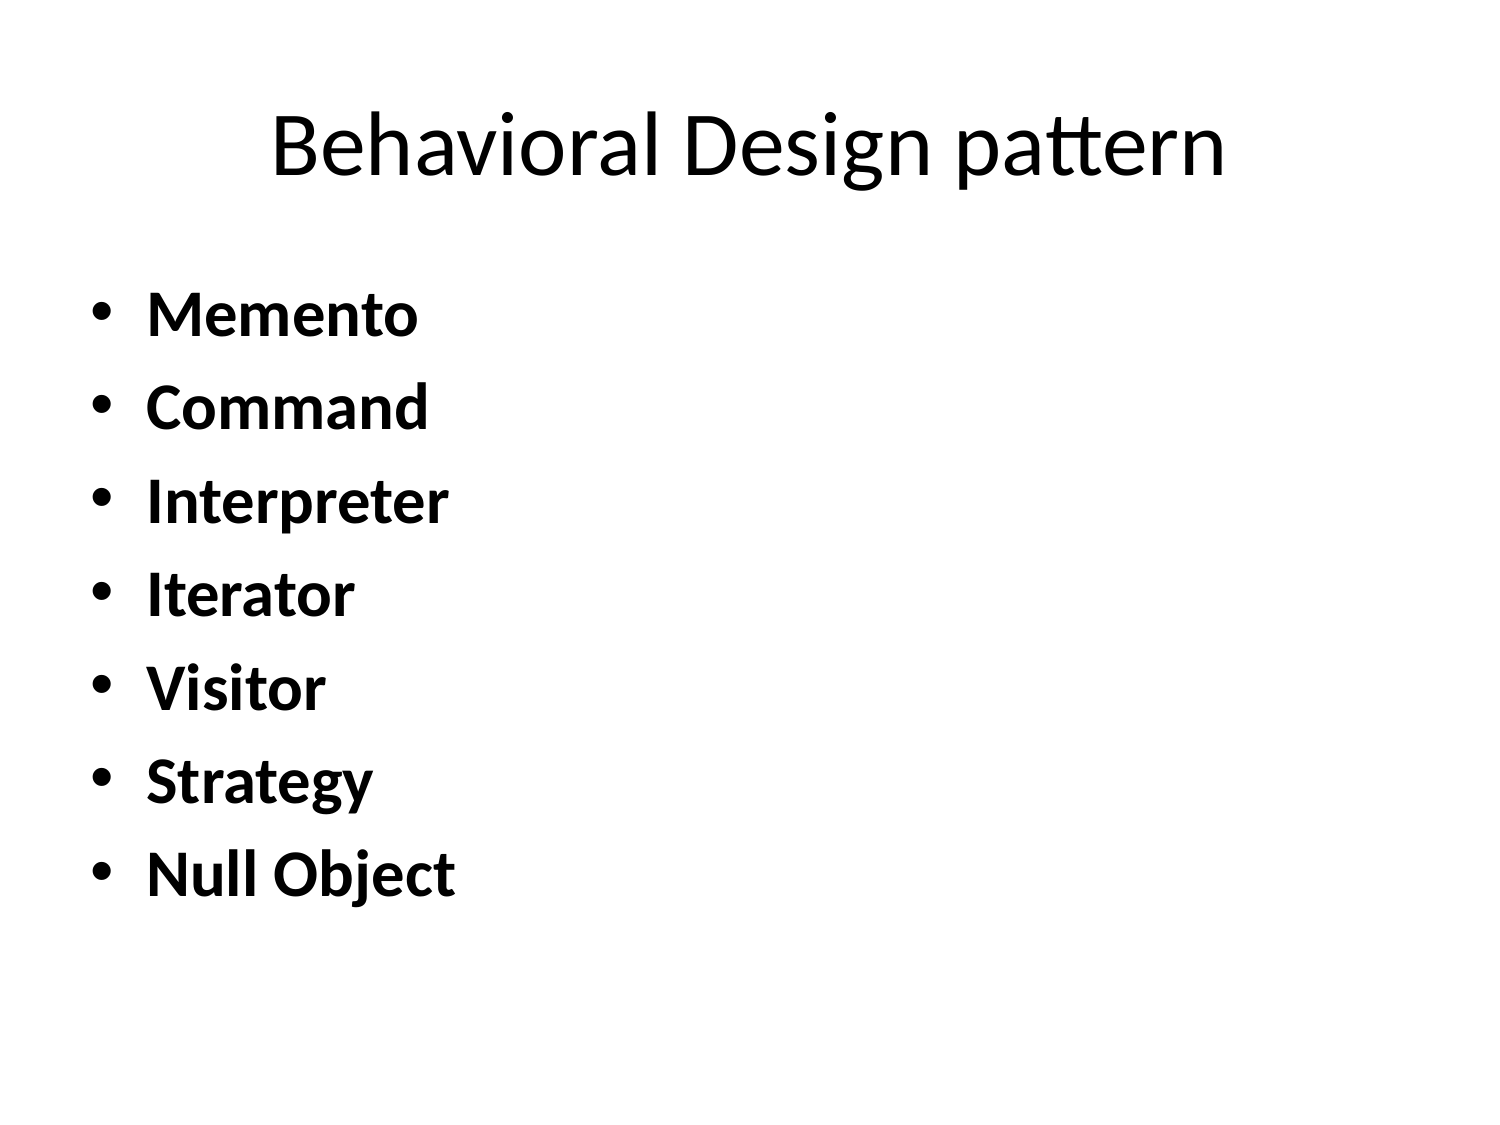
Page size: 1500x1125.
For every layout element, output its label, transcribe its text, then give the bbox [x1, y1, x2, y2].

title Behavioral Design pattern [75, 45, 1425, 233]
list Memento Command Interpreter Iterator Visitor Strategy Null Object [75, 262, 1425, 1005]
